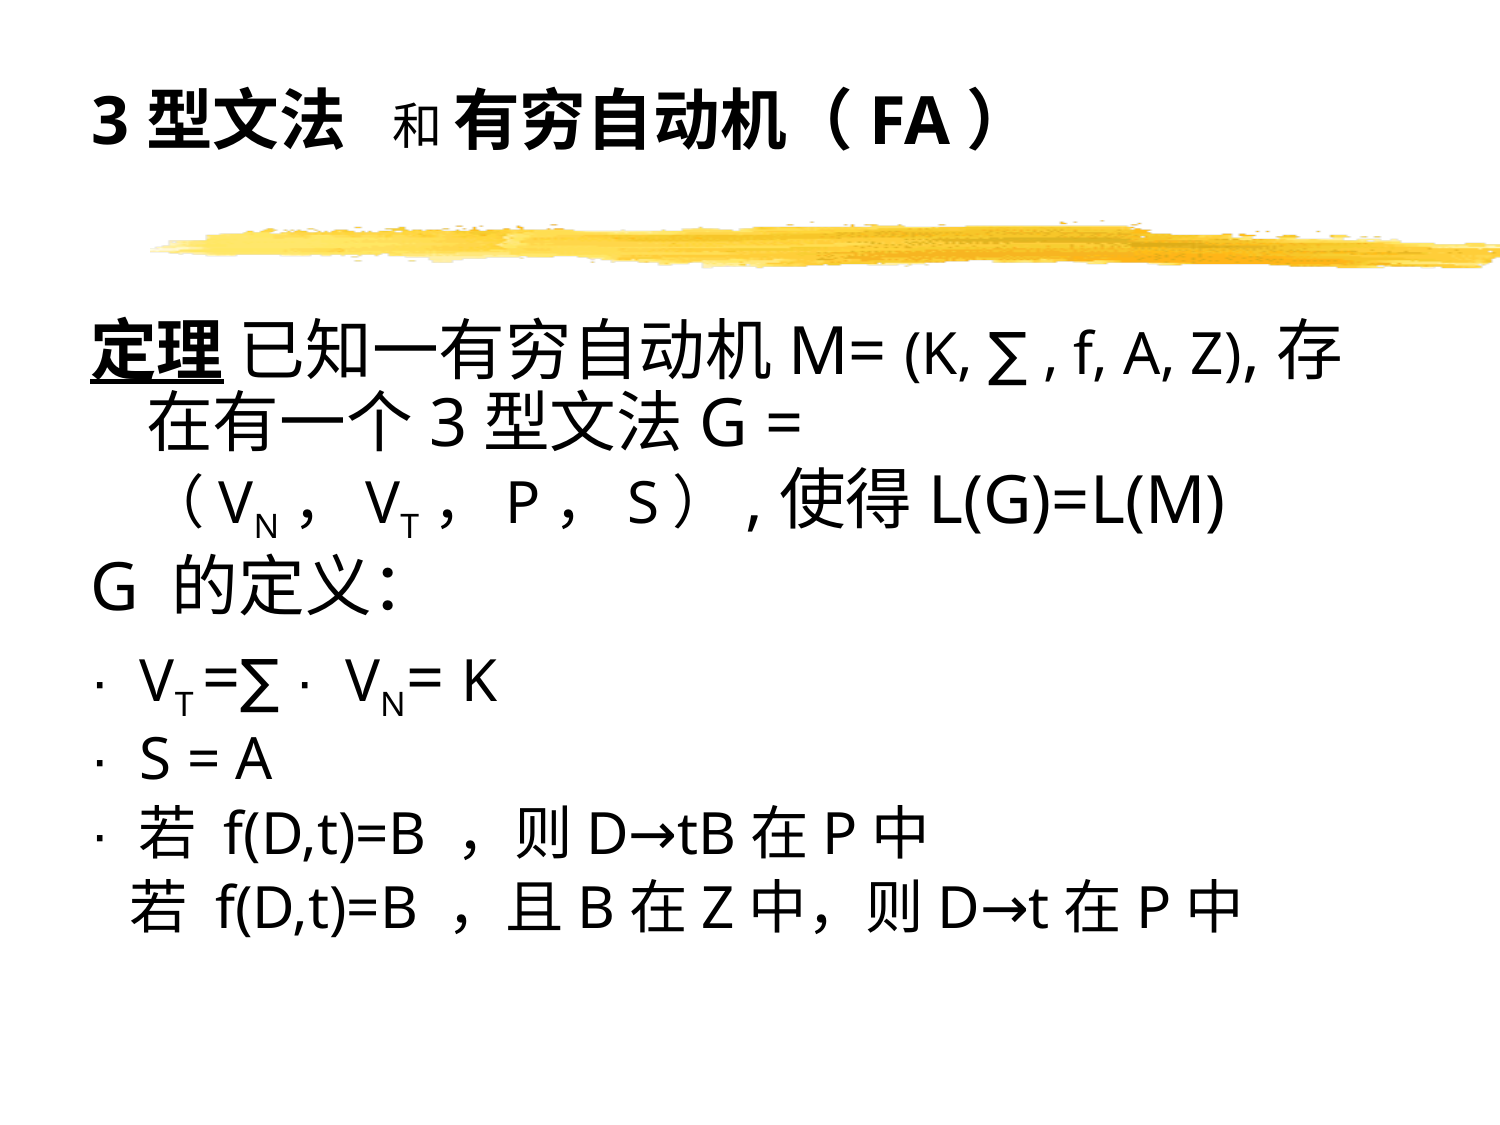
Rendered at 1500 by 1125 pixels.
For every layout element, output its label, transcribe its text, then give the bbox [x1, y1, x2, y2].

list 定理 已知一有穷自动机M= (K, ∑ , f, A, Z),存在有一个3型文法G = （VN，VT，P，S）,使得L(G)=L(M) G 的定义： · VT =∑ · VN= K · S = A · 若 f(D,t)=B ，则D→tB在P中 若 f(D,t)=B ，且B在Z中，则D→t在P中 [74, 309, 1417, 994]
picture [150, 215, 1500, 279]
title 3型文法 和 有穷自动机（FA） [76, 42, 1331, 167]
